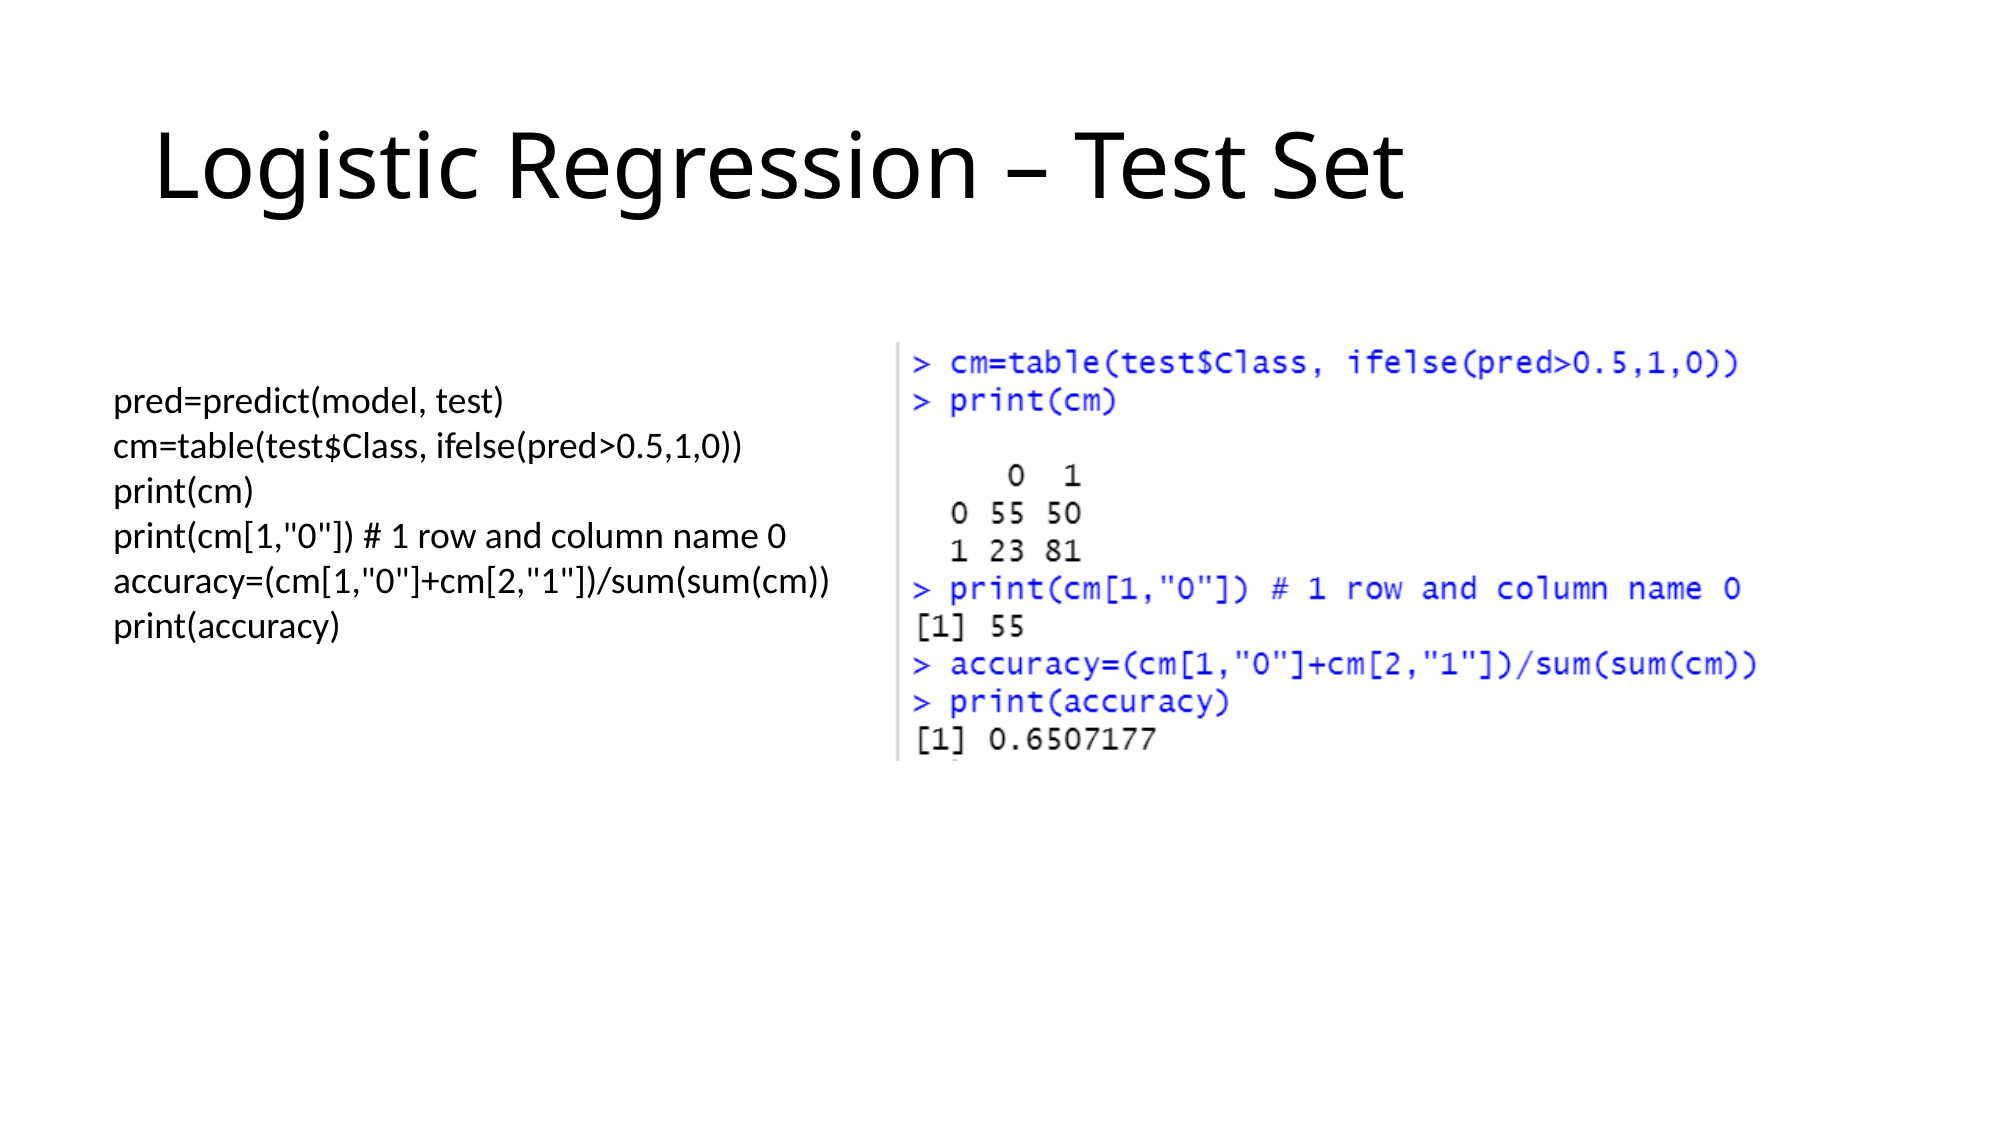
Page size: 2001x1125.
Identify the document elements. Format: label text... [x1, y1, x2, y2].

text_box pred=predict(model, test) cm=table(test$Class, ifelse(pred>0.5,1,0)) print(cm) print(cm[1,"0"]) # 1 row and column name 0 accuracy=(cm[1,"0"]+cm[2,"1"])/sum(sum(cm)) print(accuracy) [98, 368, 895, 654]
picture [895, 342, 1833, 761]
title Logistic Regression – Test Set [137, 59, 1863, 278]
